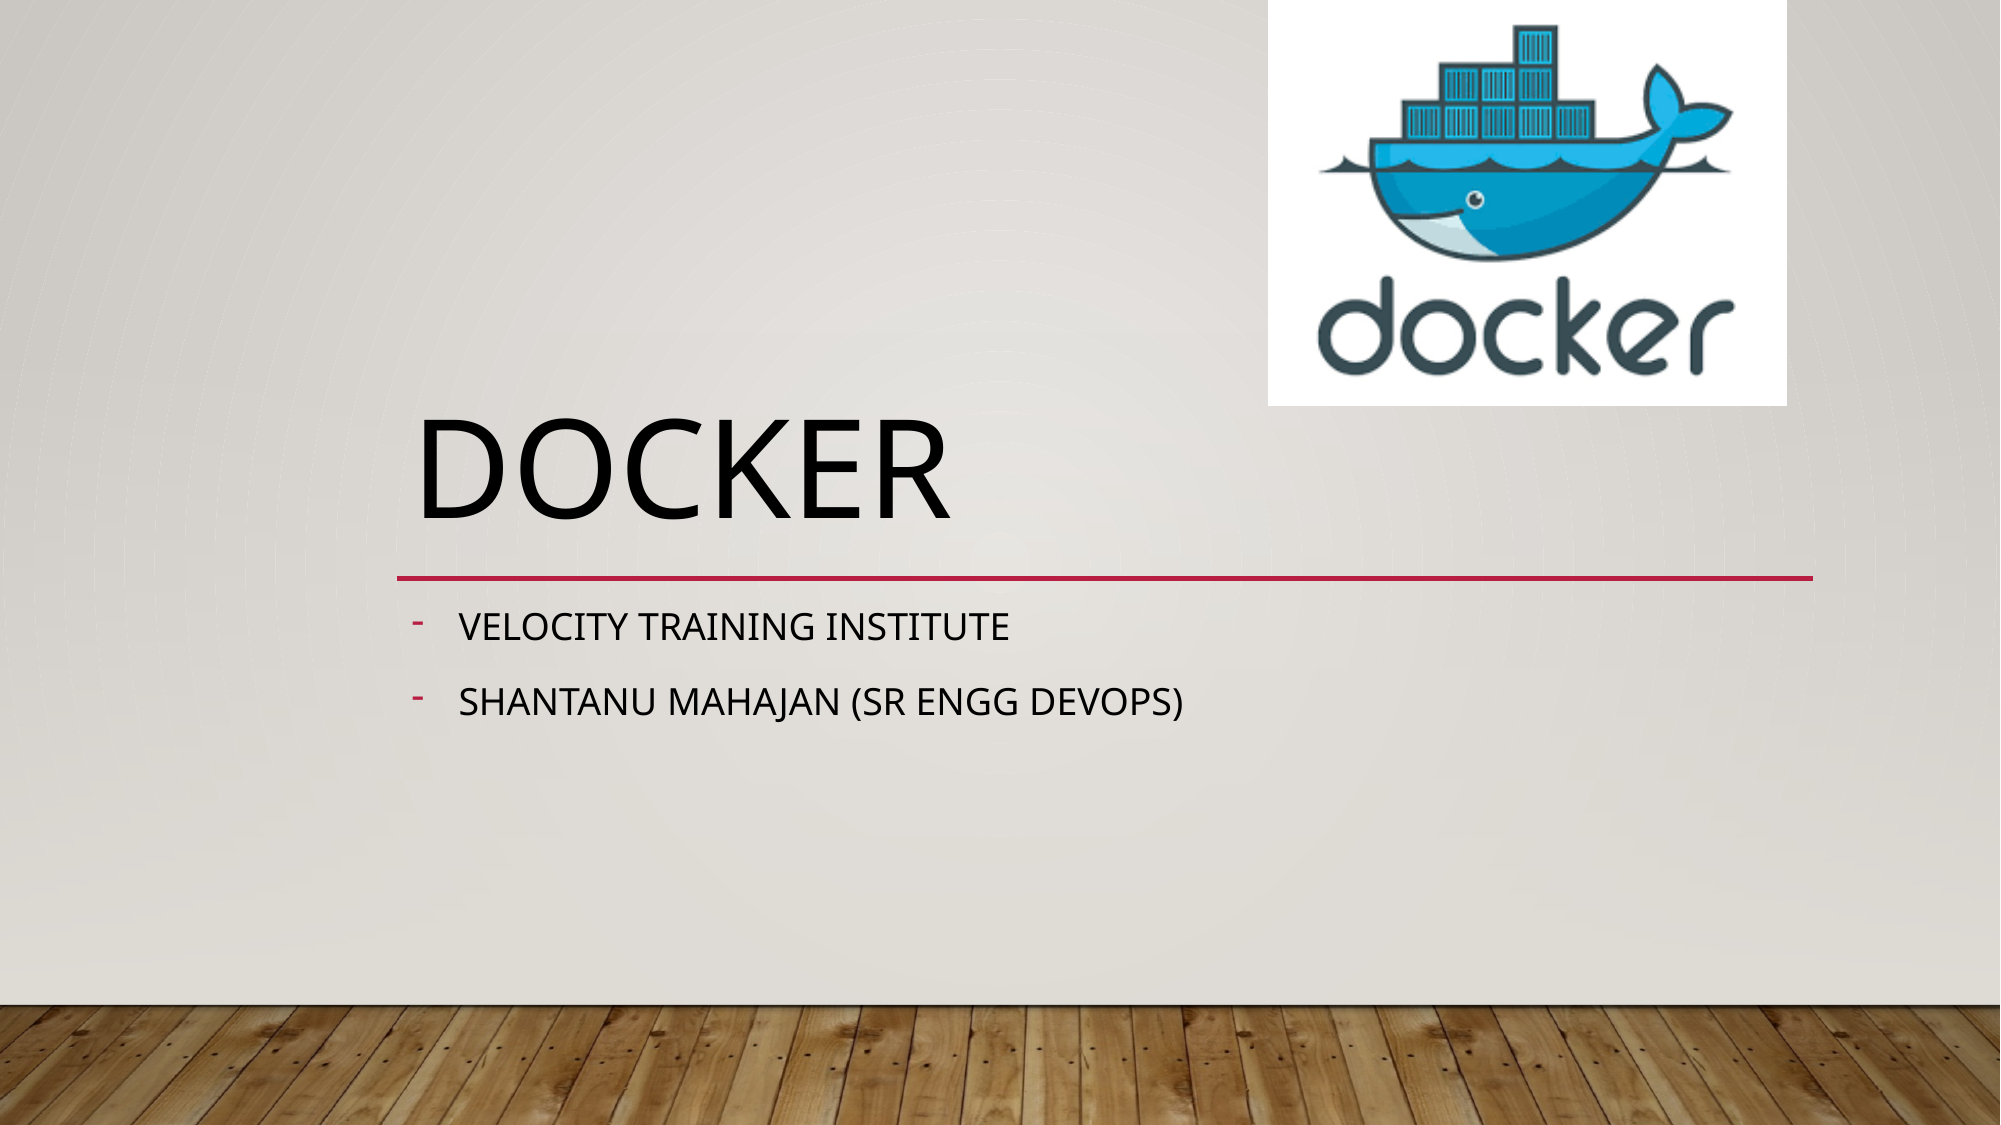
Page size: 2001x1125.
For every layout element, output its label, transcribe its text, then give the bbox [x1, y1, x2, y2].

picture [1268, 0, 1788, 406]
subtitle Velocity training institute Shantanu Mahajan (sr engg devops) [396, 579, 1814, 740]
title Docker [396, 131, 1814, 549]
picture [0, 1005, 2000, 1125]
